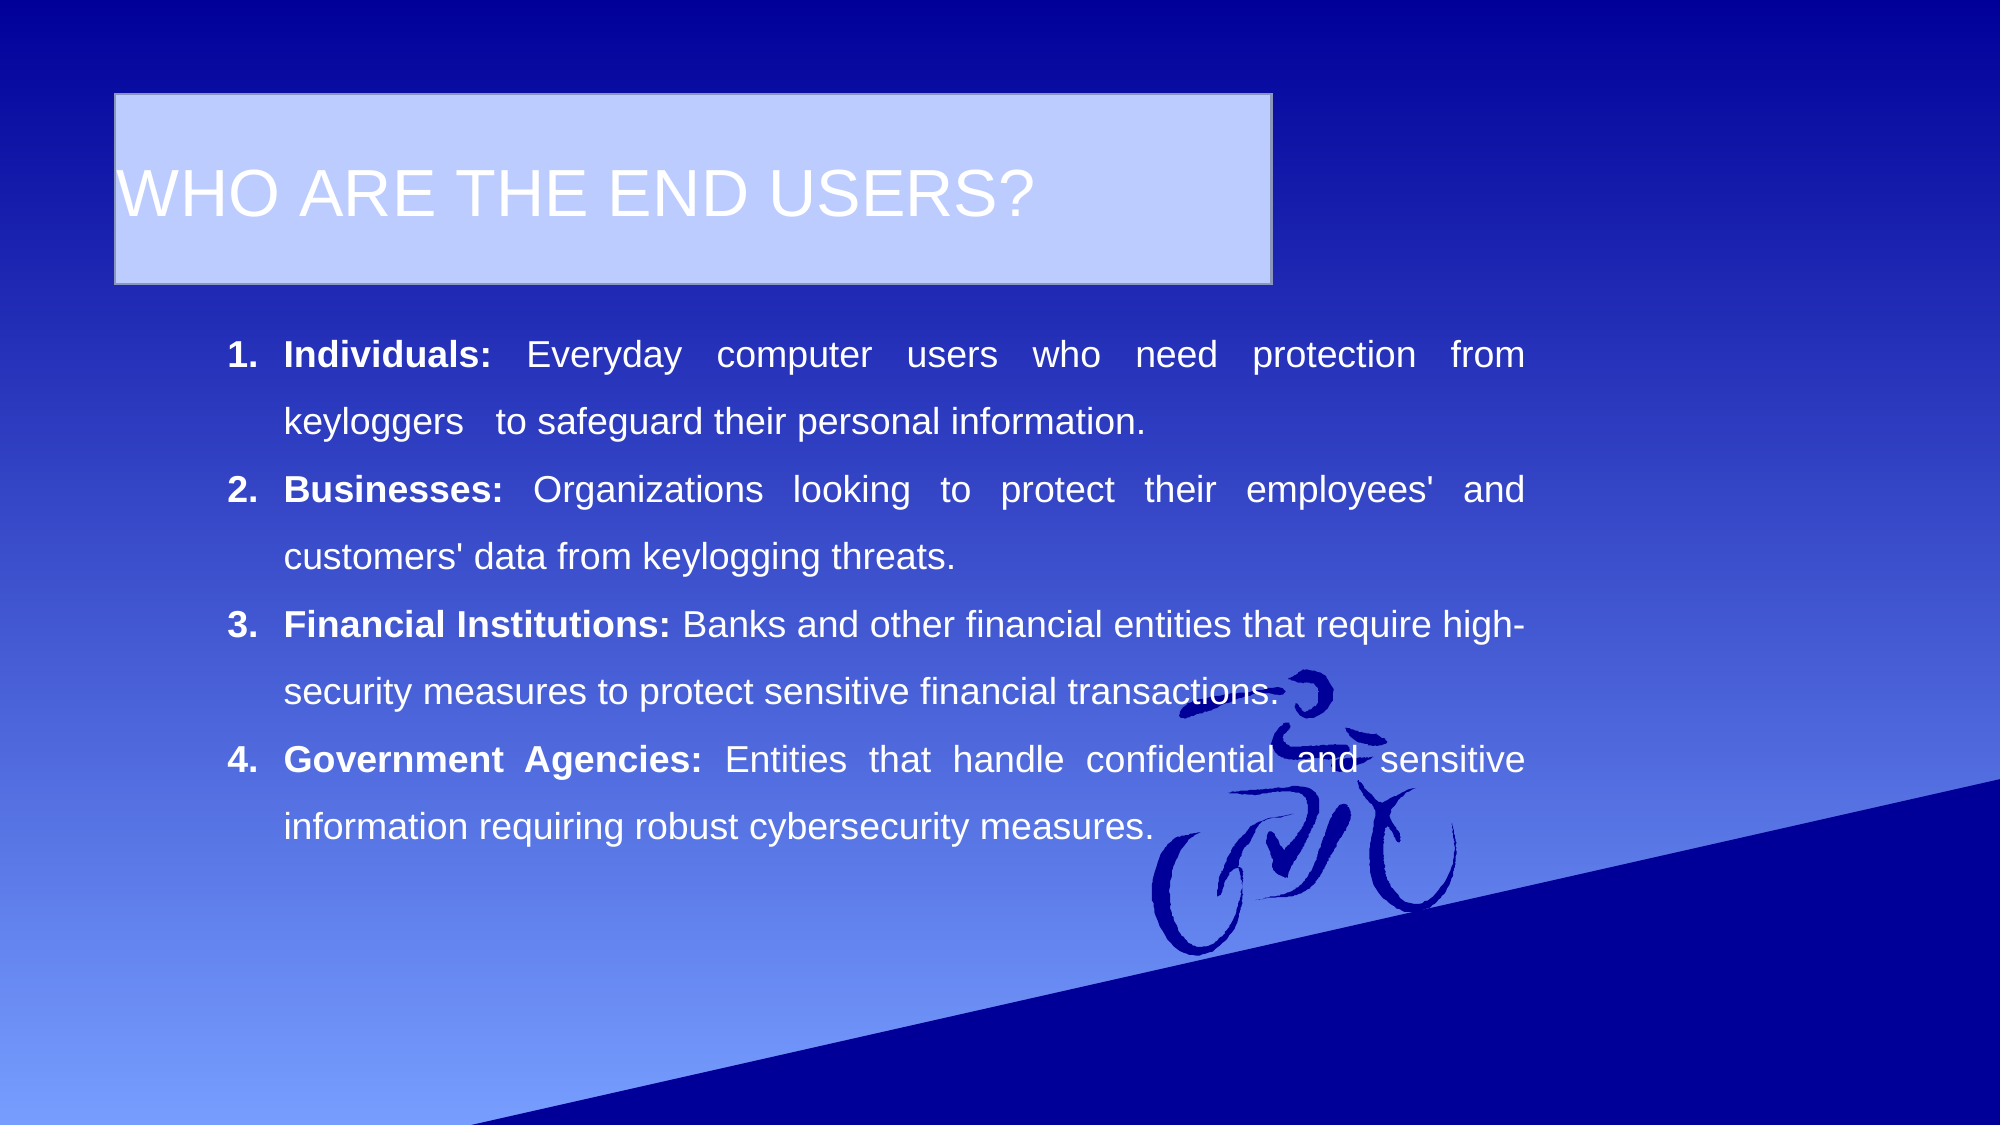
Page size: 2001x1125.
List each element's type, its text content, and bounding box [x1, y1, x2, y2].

text_box Individuals: Everyday computer users who need protection from keyloggers to safeguard their personal information. Businesses: Organizations looking to protect their employees' and customers' data from keylogging threats. Financial Institutions: Banks and other financial entities that require high-security measures to protect sensitive financial transactions. Government Agencies: Entities that handle confidential and sensitive information requiring robust cybersecurity measures. [212, 299, 1541, 855]
title WHO ARE THE END USERS? [114, 93, 1273, 285]
